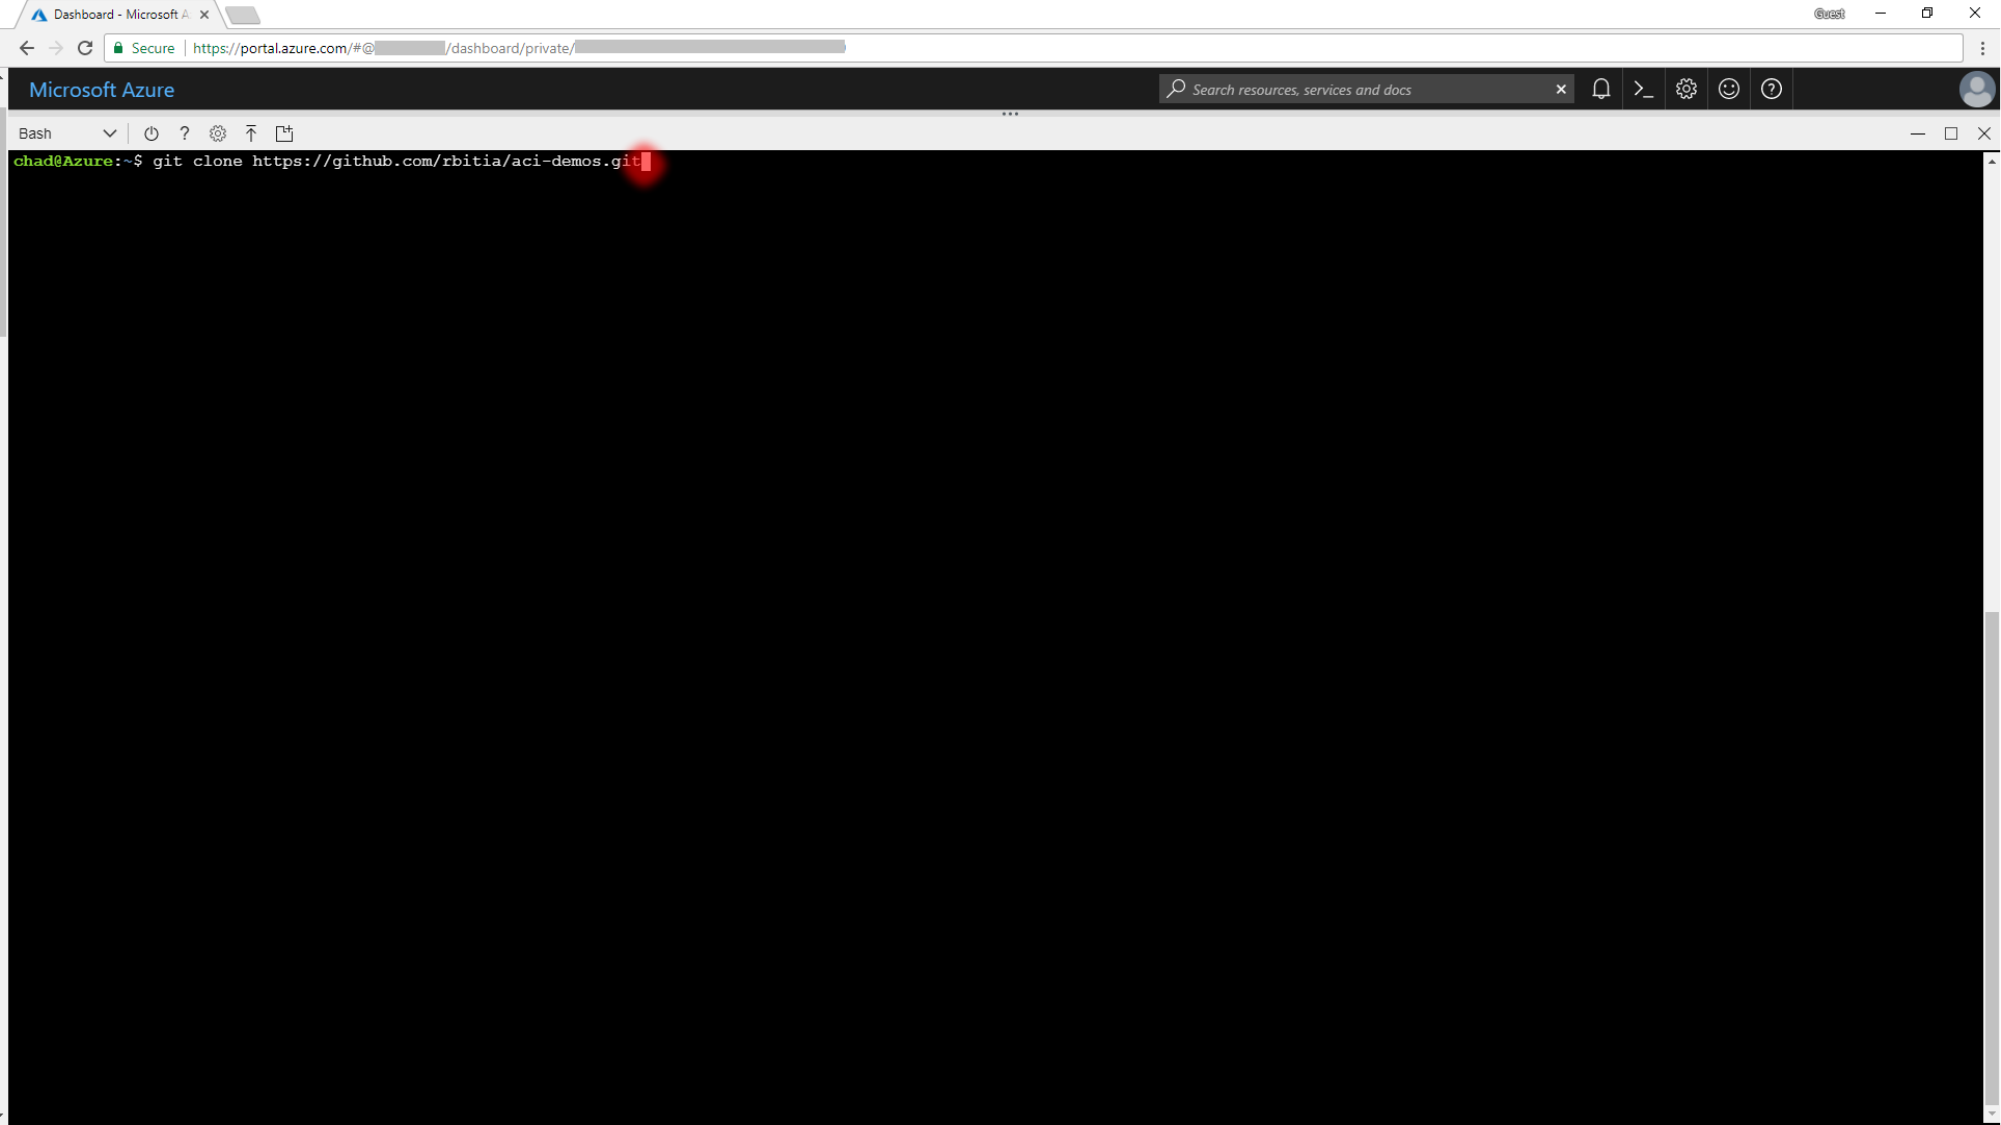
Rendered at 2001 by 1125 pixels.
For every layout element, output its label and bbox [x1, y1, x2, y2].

picture [0, 0, 2001, 1125]
text_box [630, 152, 658, 179]
